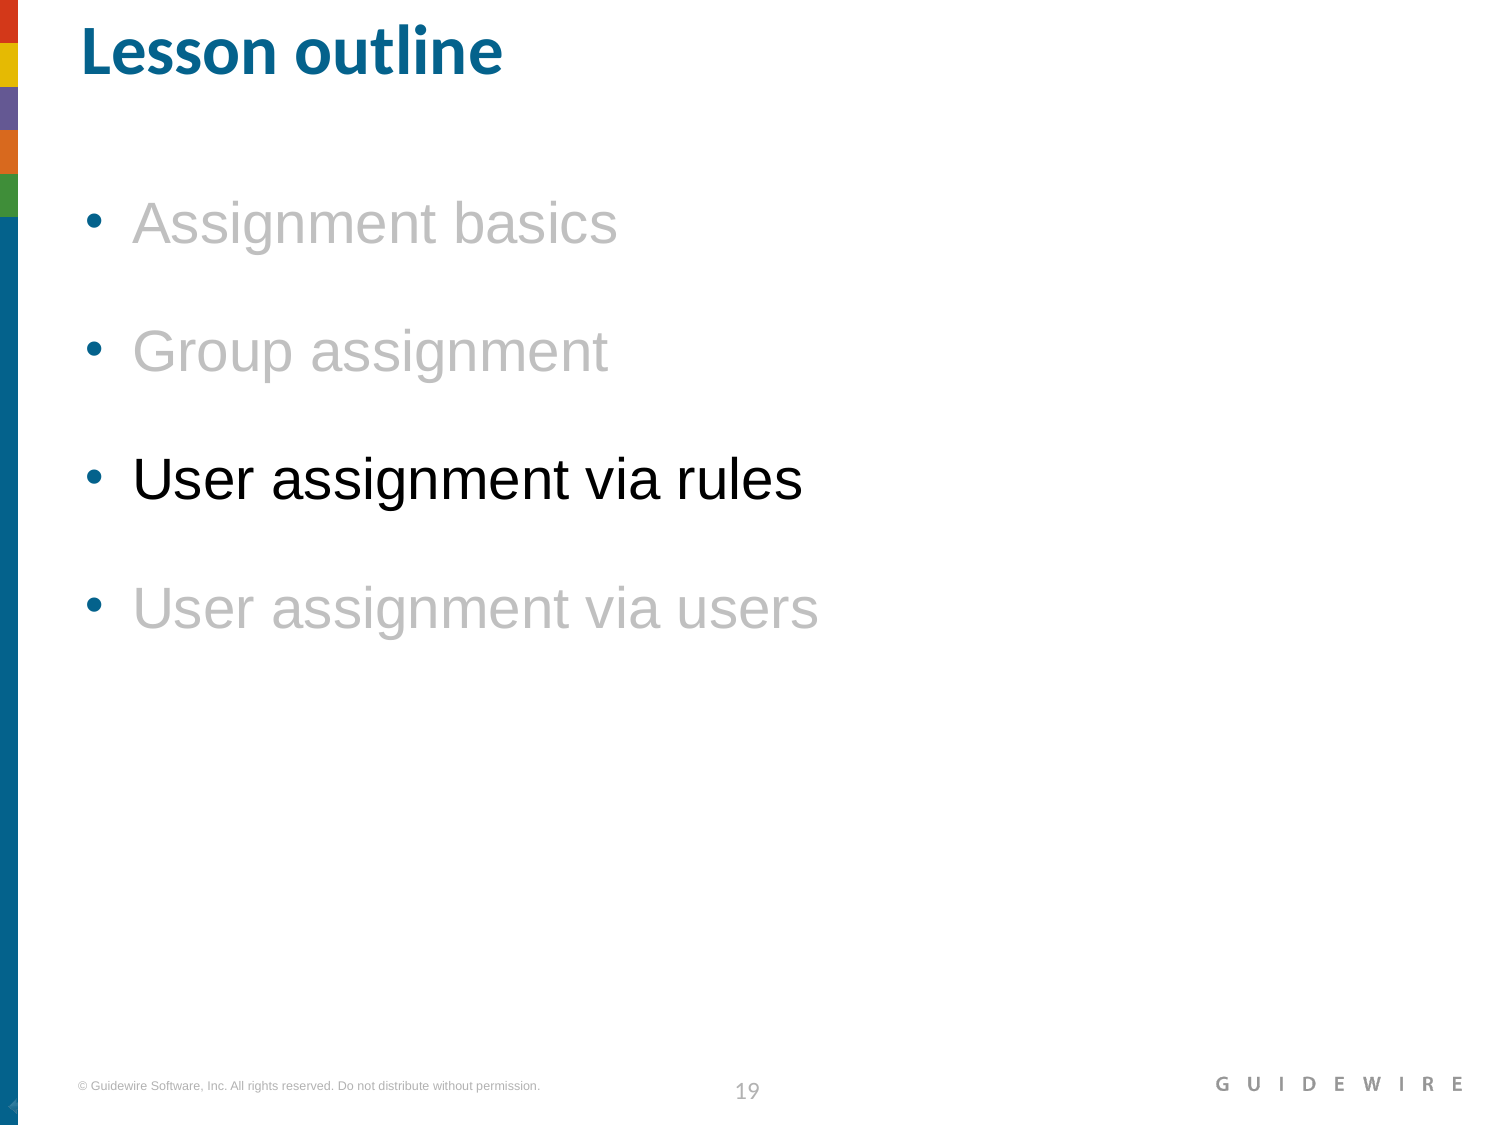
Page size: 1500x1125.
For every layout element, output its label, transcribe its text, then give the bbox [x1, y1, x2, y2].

picture [0, 0, 18, 216]
list Assignment basics Group assignment User assignment via rules User assignment via users [85, 149, 1450, 1050]
picture [1215, 1073, 1480, 1096]
picture [10, 1101, 18, 1111]
title Lesson outline [81, 19, 1446, 142]
